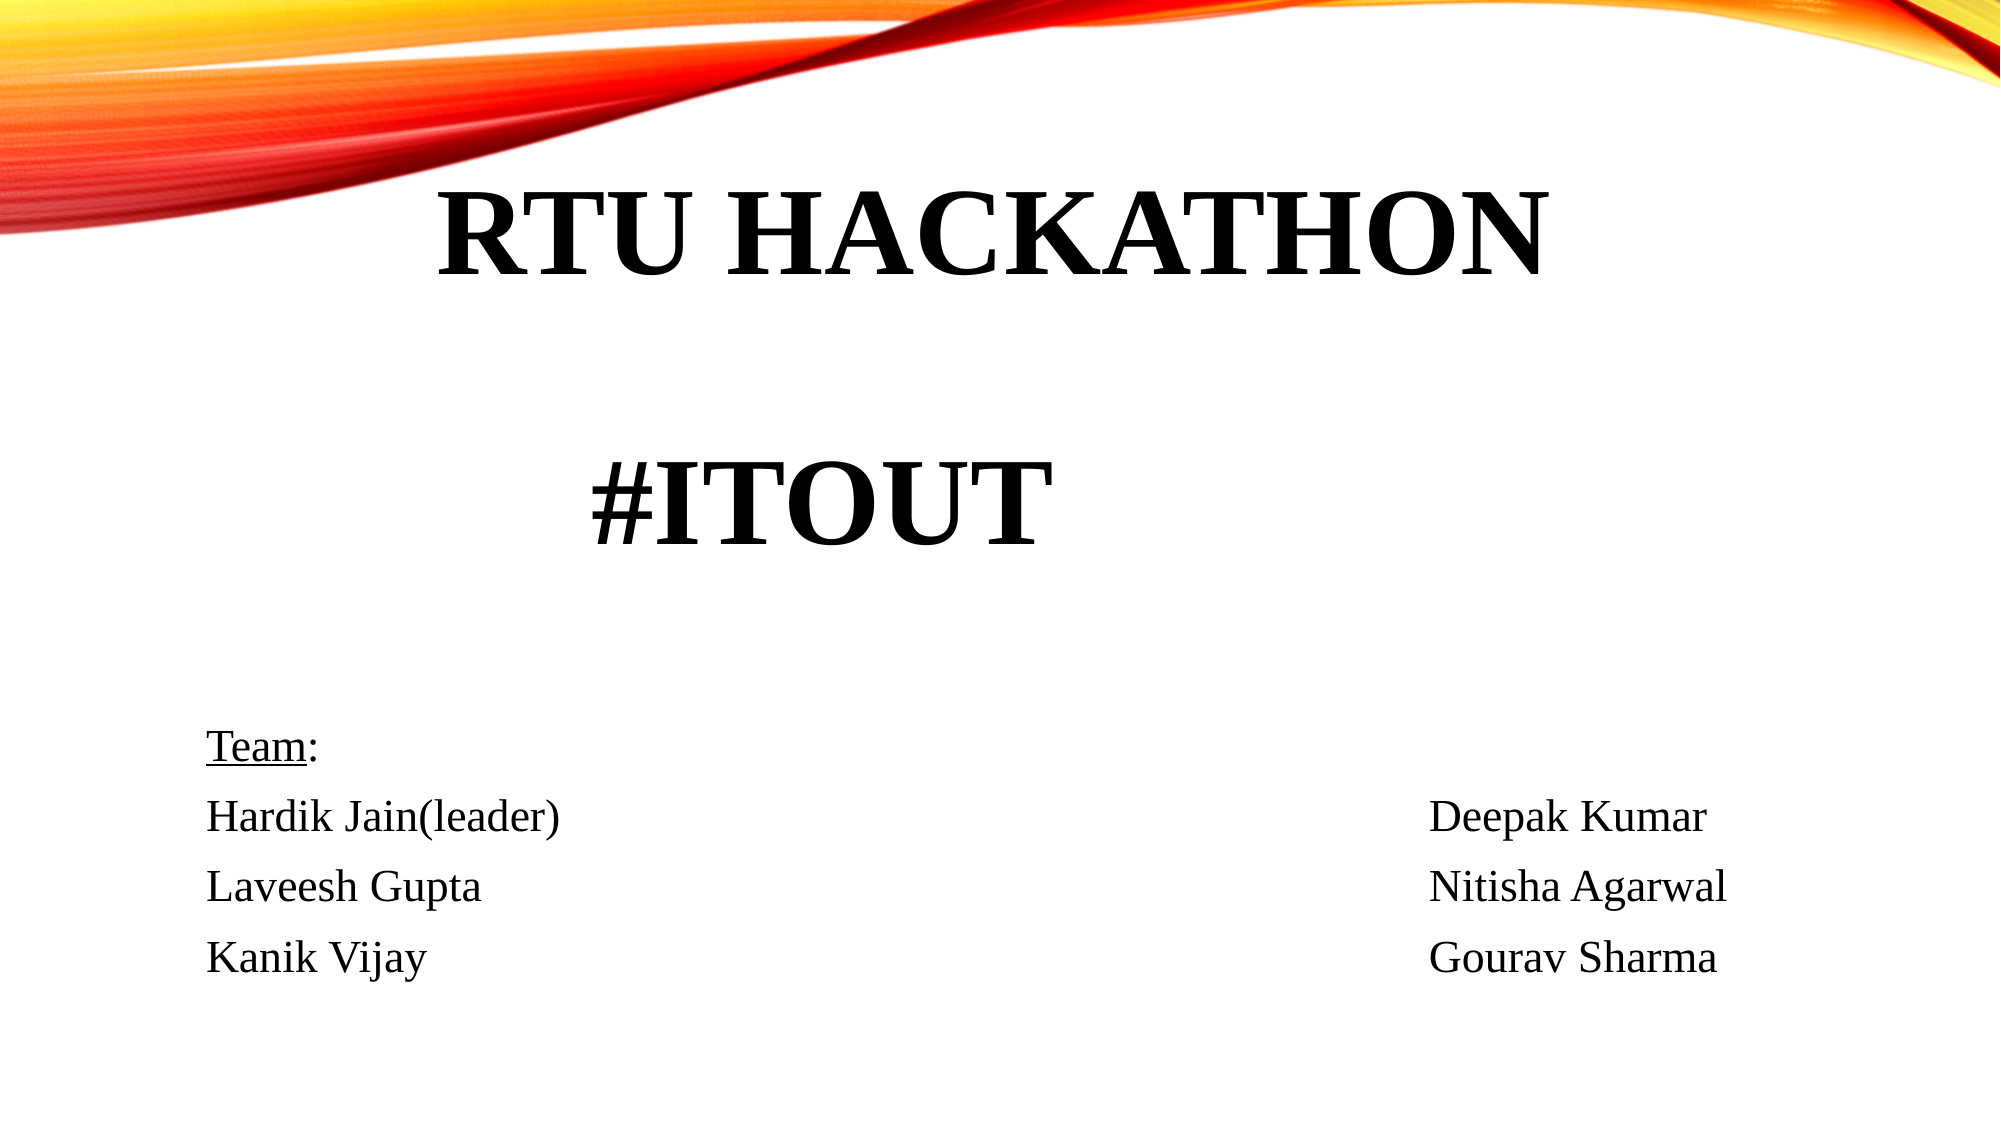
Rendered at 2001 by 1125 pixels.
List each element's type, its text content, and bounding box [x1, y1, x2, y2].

title RTU HACKATHON #ITOUT [317, 198, 1577, 541]
list Team: Hardik Jain(leader) Deepak Kumar Laveesh Gupta Nitisha Agarwal Kanik Vijay Gourav Sharma [191, 714, 1796, 1086]
picture [0, 0, 2000, 237]
